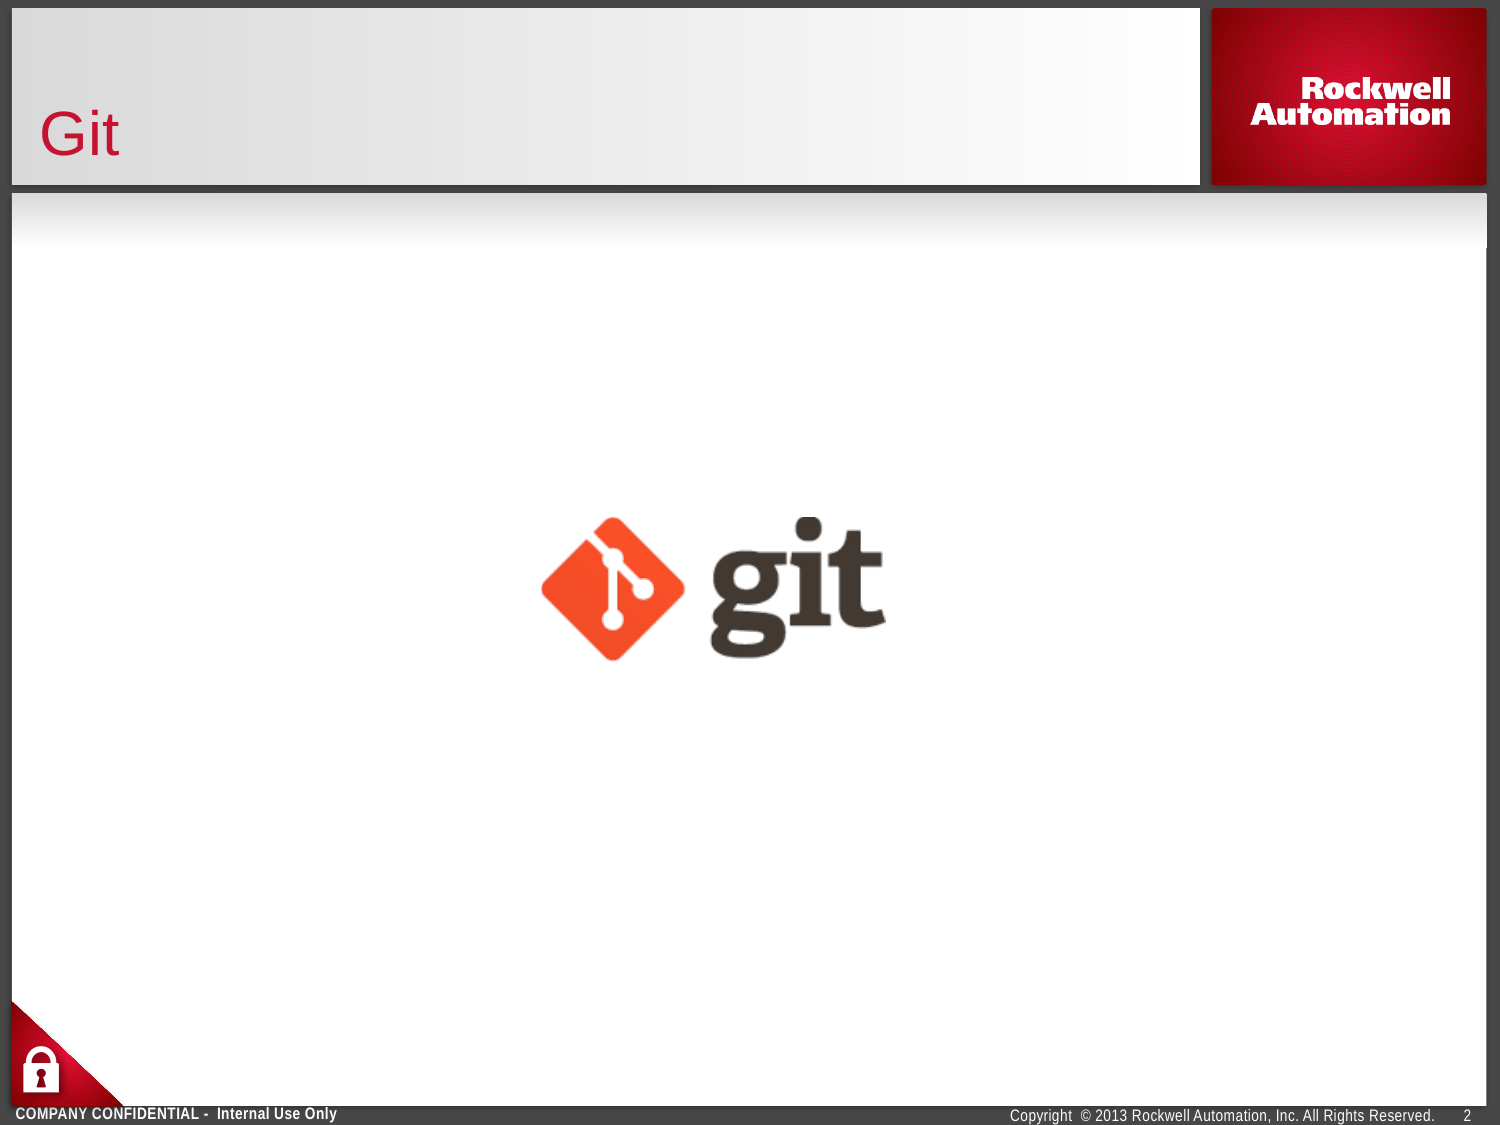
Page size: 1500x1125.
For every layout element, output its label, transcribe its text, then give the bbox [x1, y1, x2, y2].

picture [1250, 77, 1450, 125]
slide_number 2 [1412, 1096, 1487, 1125]
title Git [24, 24, 1188, 176]
picture [16, 1038, 67, 1101]
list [541, 517, 886, 662]
